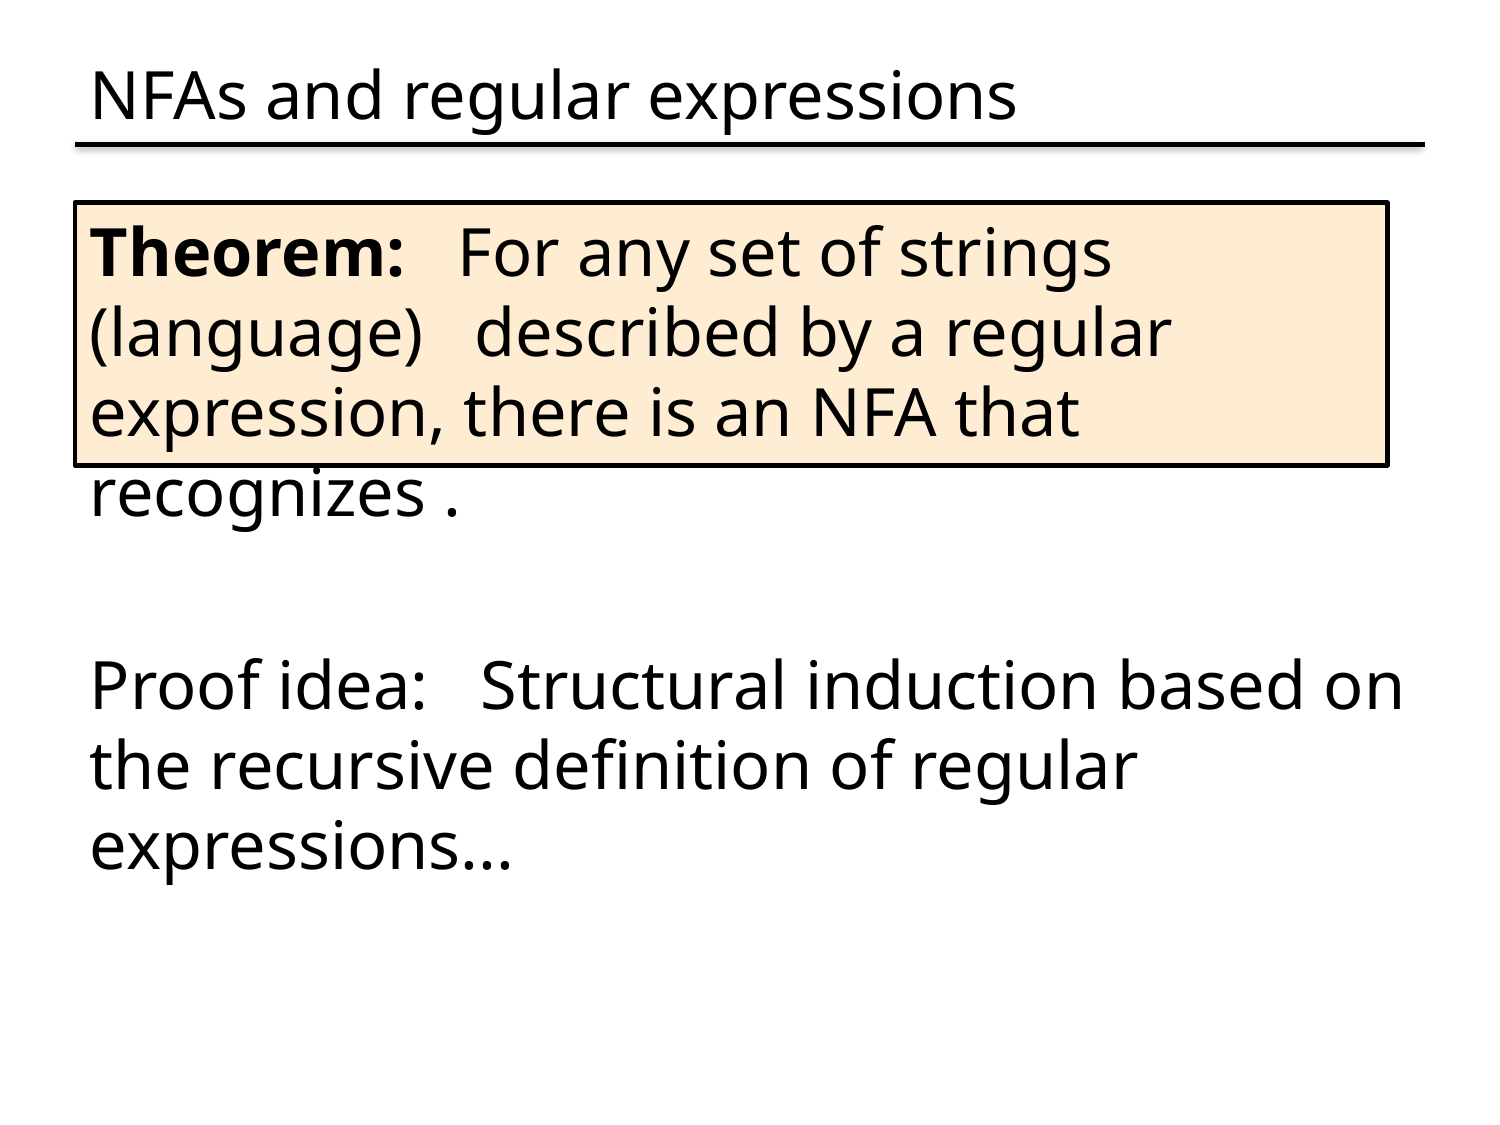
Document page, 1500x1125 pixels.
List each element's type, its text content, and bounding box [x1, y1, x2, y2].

text_box [74, 202, 1388, 466]
title NFAs and regular expressions [75, 45, 1425, 145]
